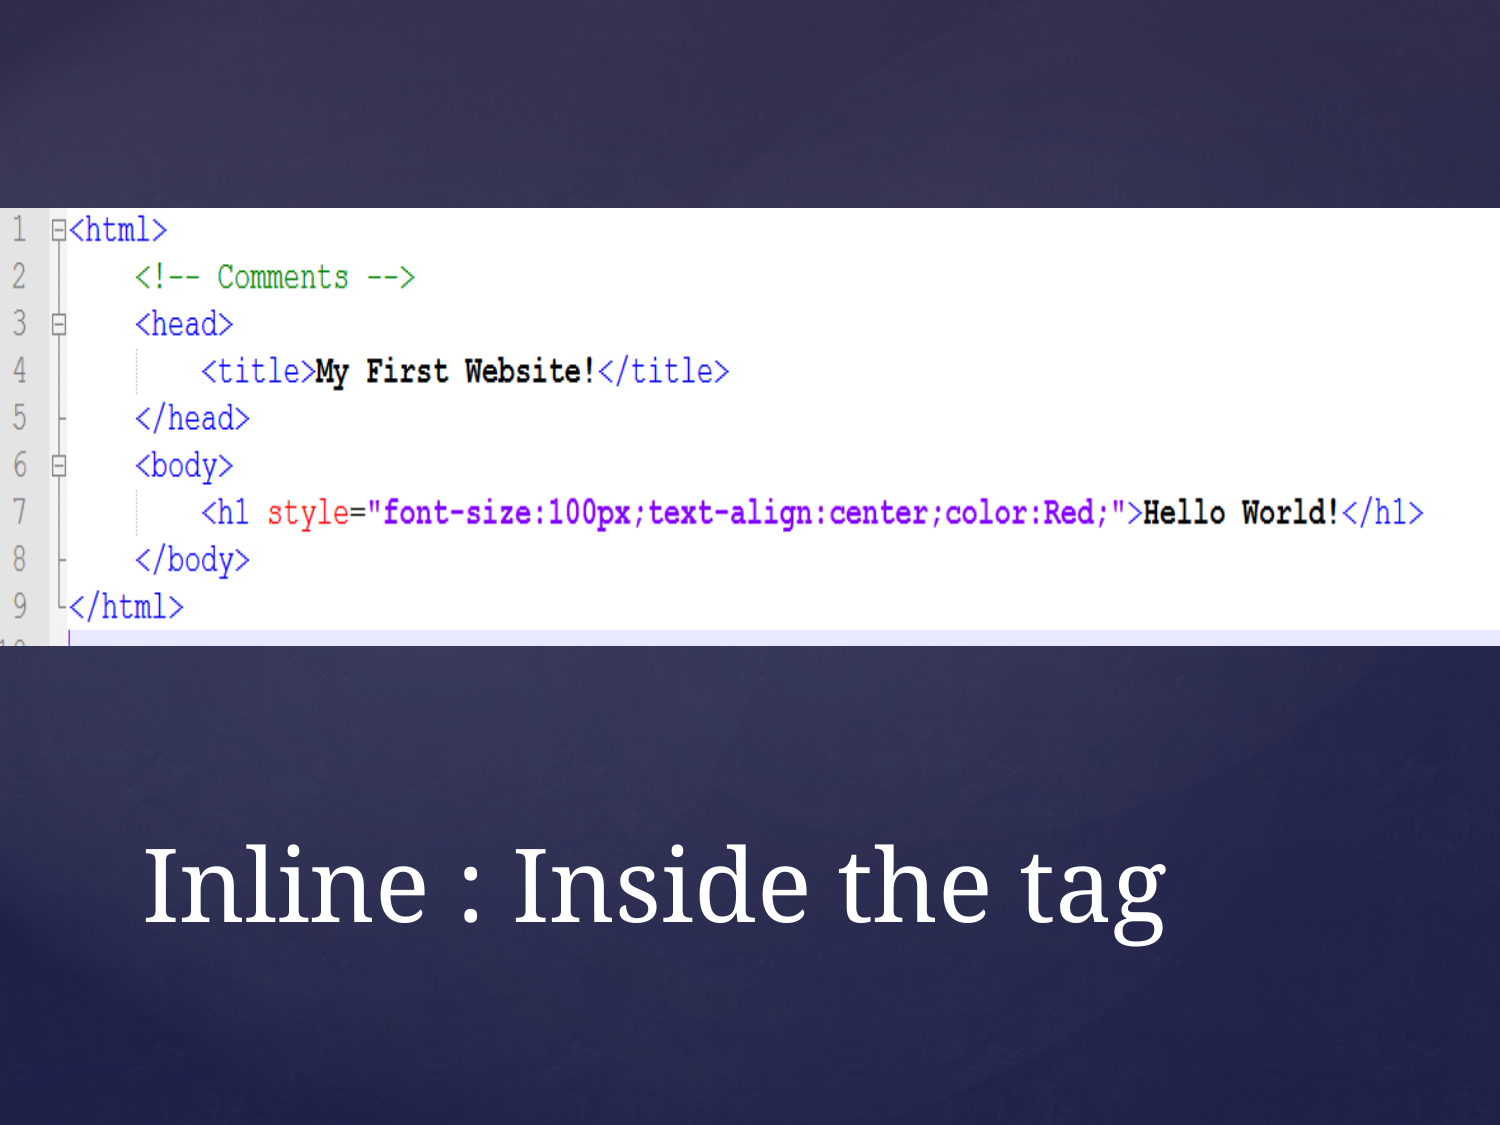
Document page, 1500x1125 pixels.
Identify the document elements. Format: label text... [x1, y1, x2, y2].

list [0, 207, 1500, 646]
title Inline : Inside the tag [127, 800, 1365, 950]
